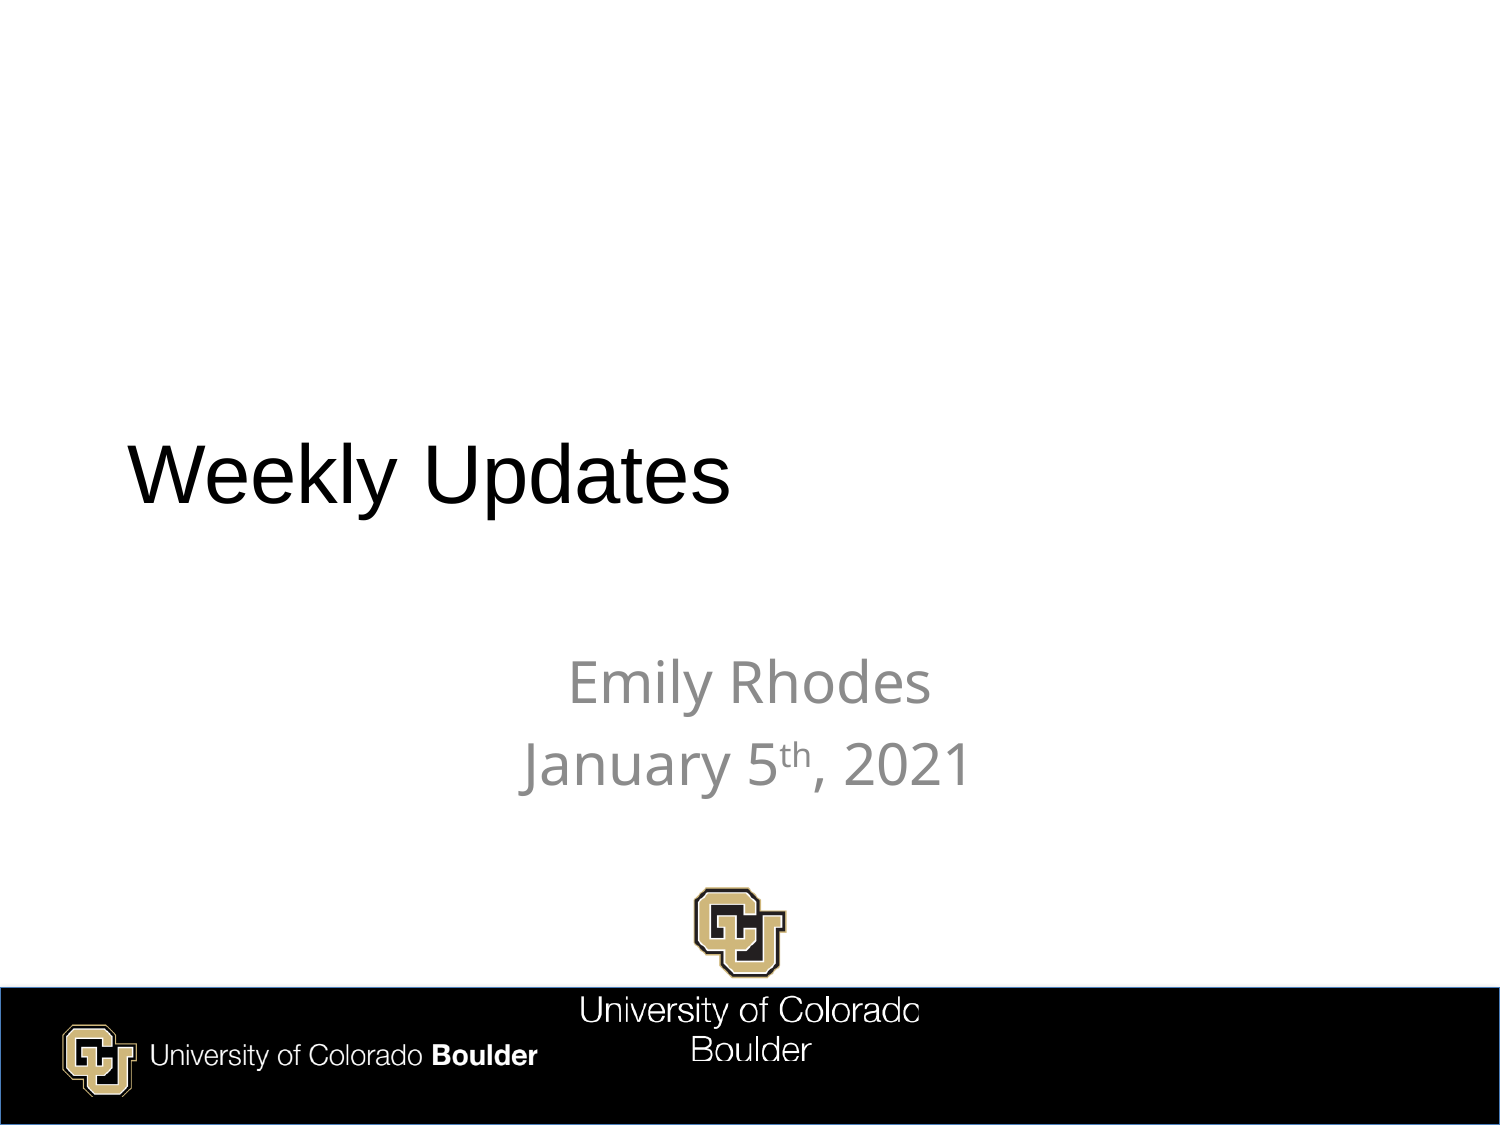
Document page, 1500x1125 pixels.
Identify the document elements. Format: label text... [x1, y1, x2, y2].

picture [581, 887, 919, 1061]
subtitle Emily Rhodes January 5th, 2021 [225, 637, 1275, 925]
title Weekly Updates [112, 349, 1388, 591]
